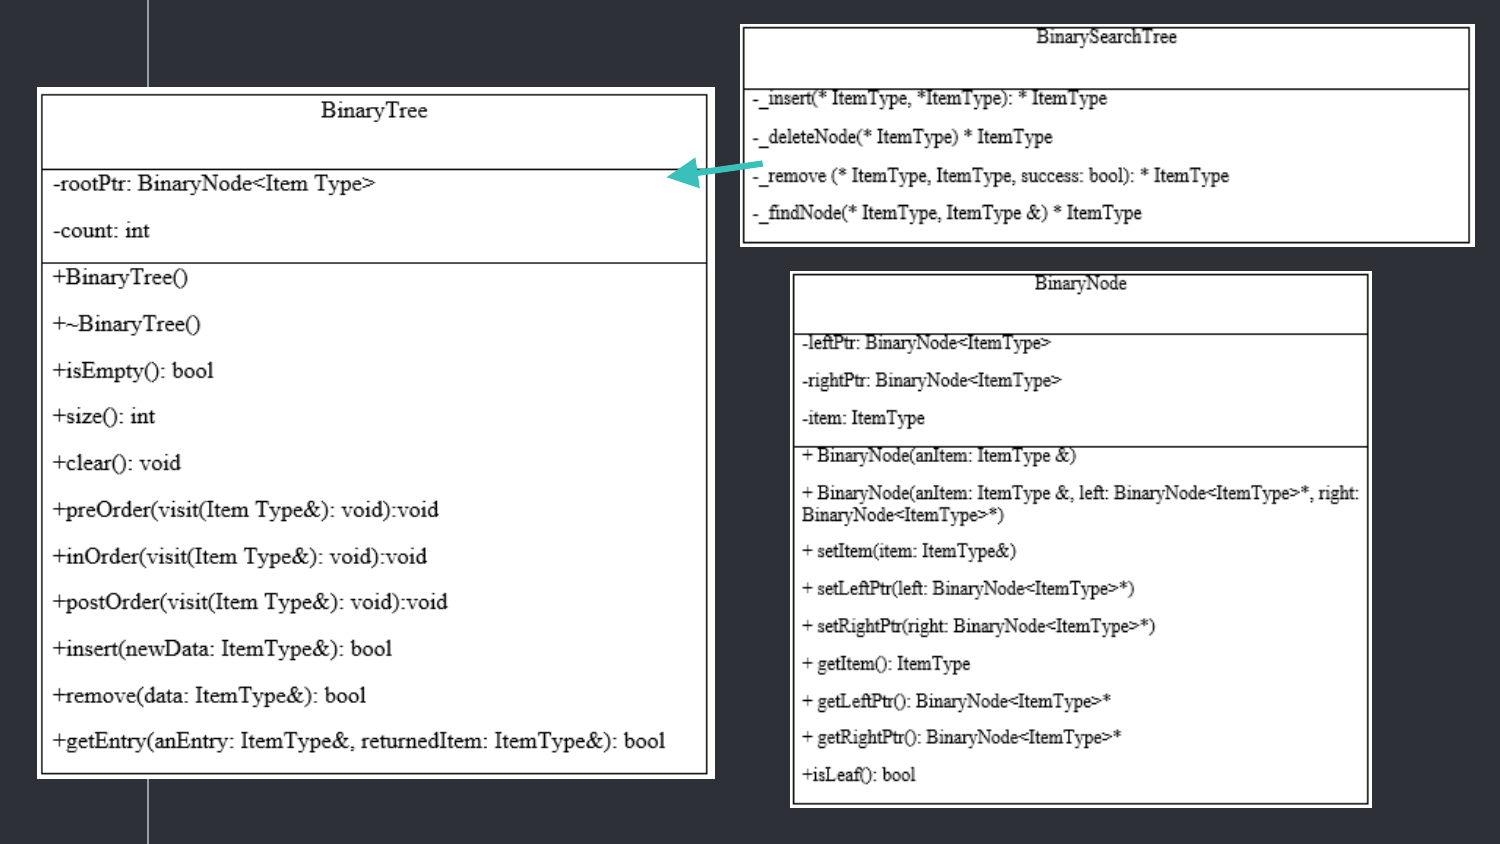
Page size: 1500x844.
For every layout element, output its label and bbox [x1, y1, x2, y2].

picture [789, 271, 1372, 808]
text_box [666, 163, 763, 178]
picture [739, 24, 1476, 247]
picture [37, 87, 716, 779]
